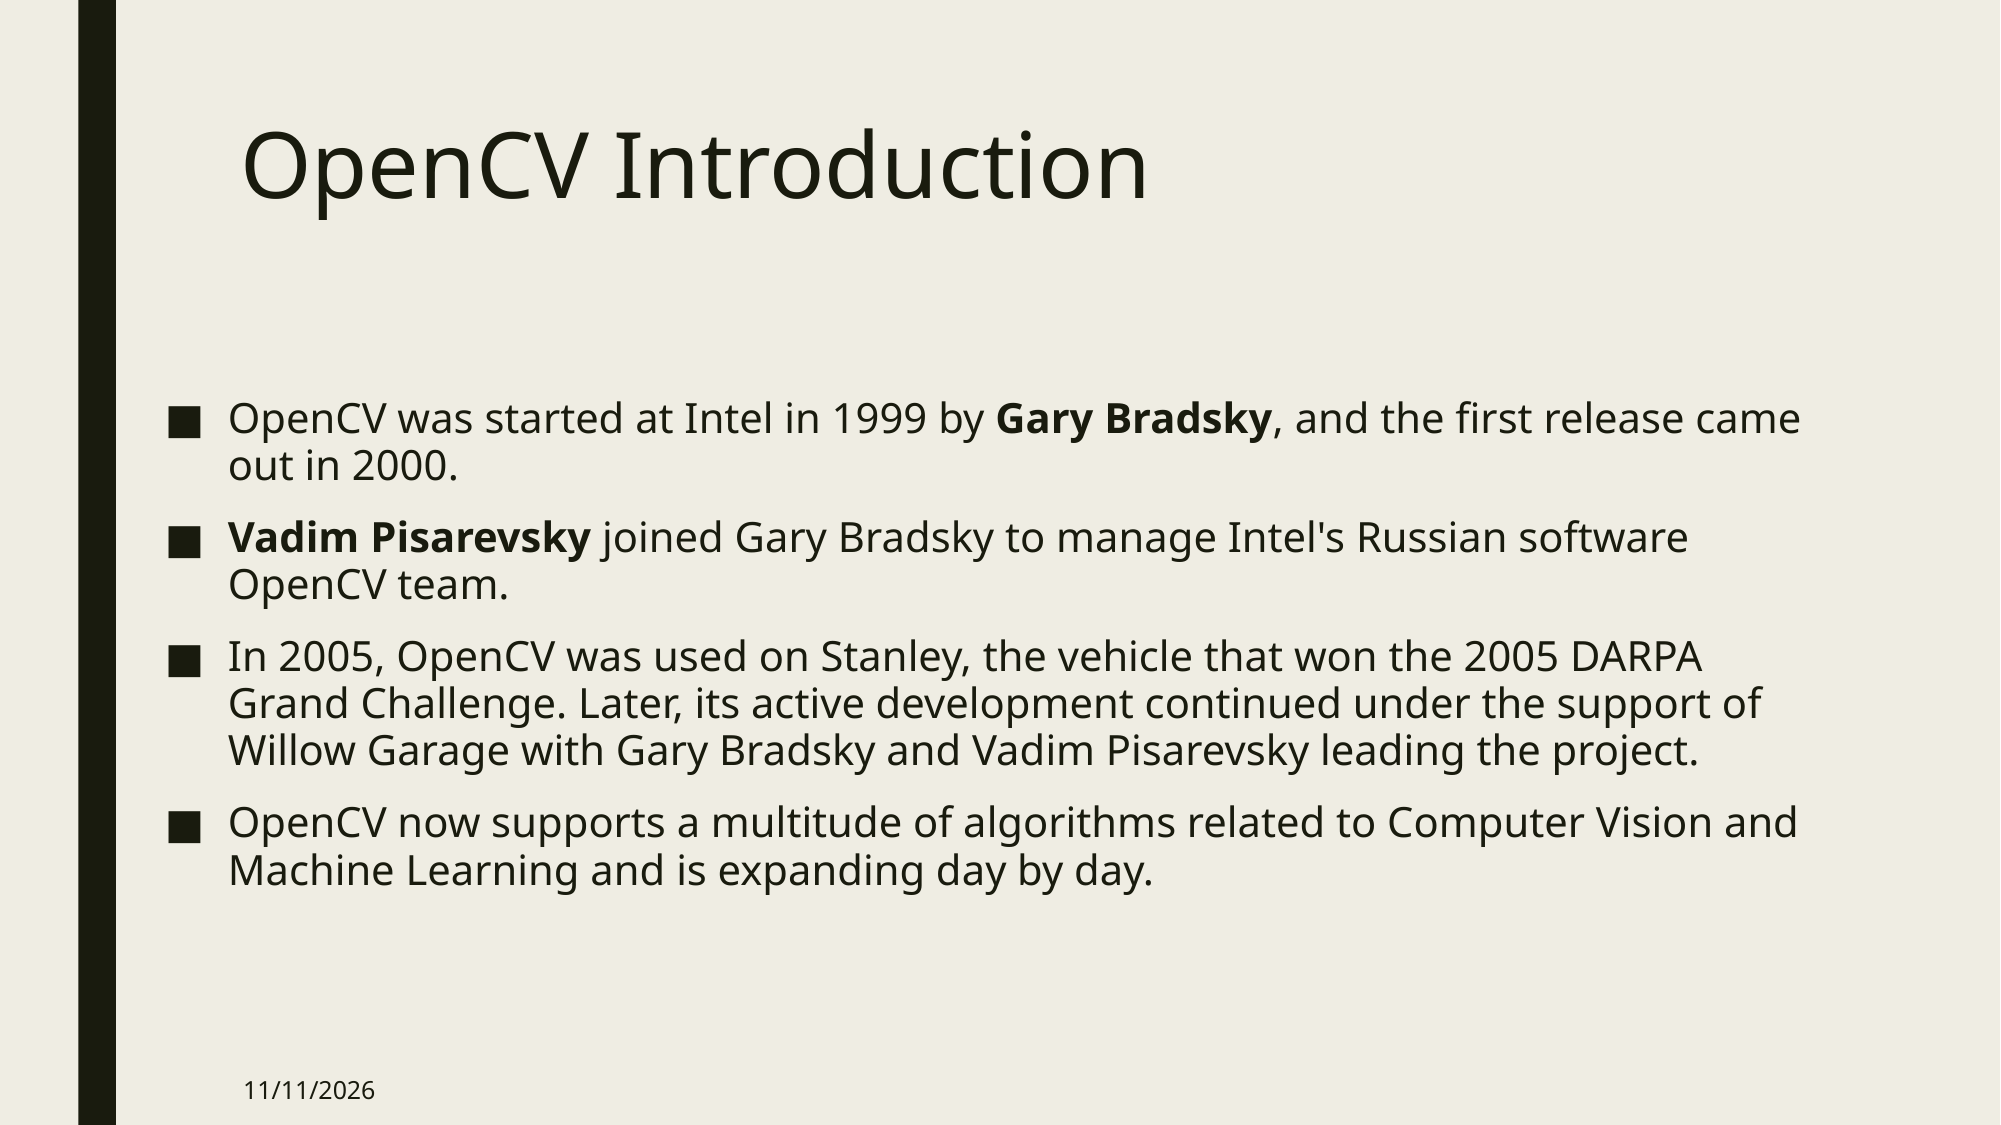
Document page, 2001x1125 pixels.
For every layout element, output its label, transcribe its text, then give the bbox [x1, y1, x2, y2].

list OpenCV was started at Intel in 1999 by Gary Bradsky, and the first release came out in 2000. Vadim Pisarevsky joined Gary Bradsky to manage Intel's Russian software OpenCV team. In 2005, OpenCV was used on Stanley, the vehicle that won the 2005 DARPA Grand Challenge. Later, its active development continued under the support of Willow Garage with Gary Bradsky and Vadim Pisarevsky leading the project. OpenCV now supports a multitude of algorithms related to Computer Vision and Machine Learning and is expanding day by day. [149, 388, 1850, 950]
title OpenCV Introduction [225, 112, 1800, 357]
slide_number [228, 1058, 426, 1125]
